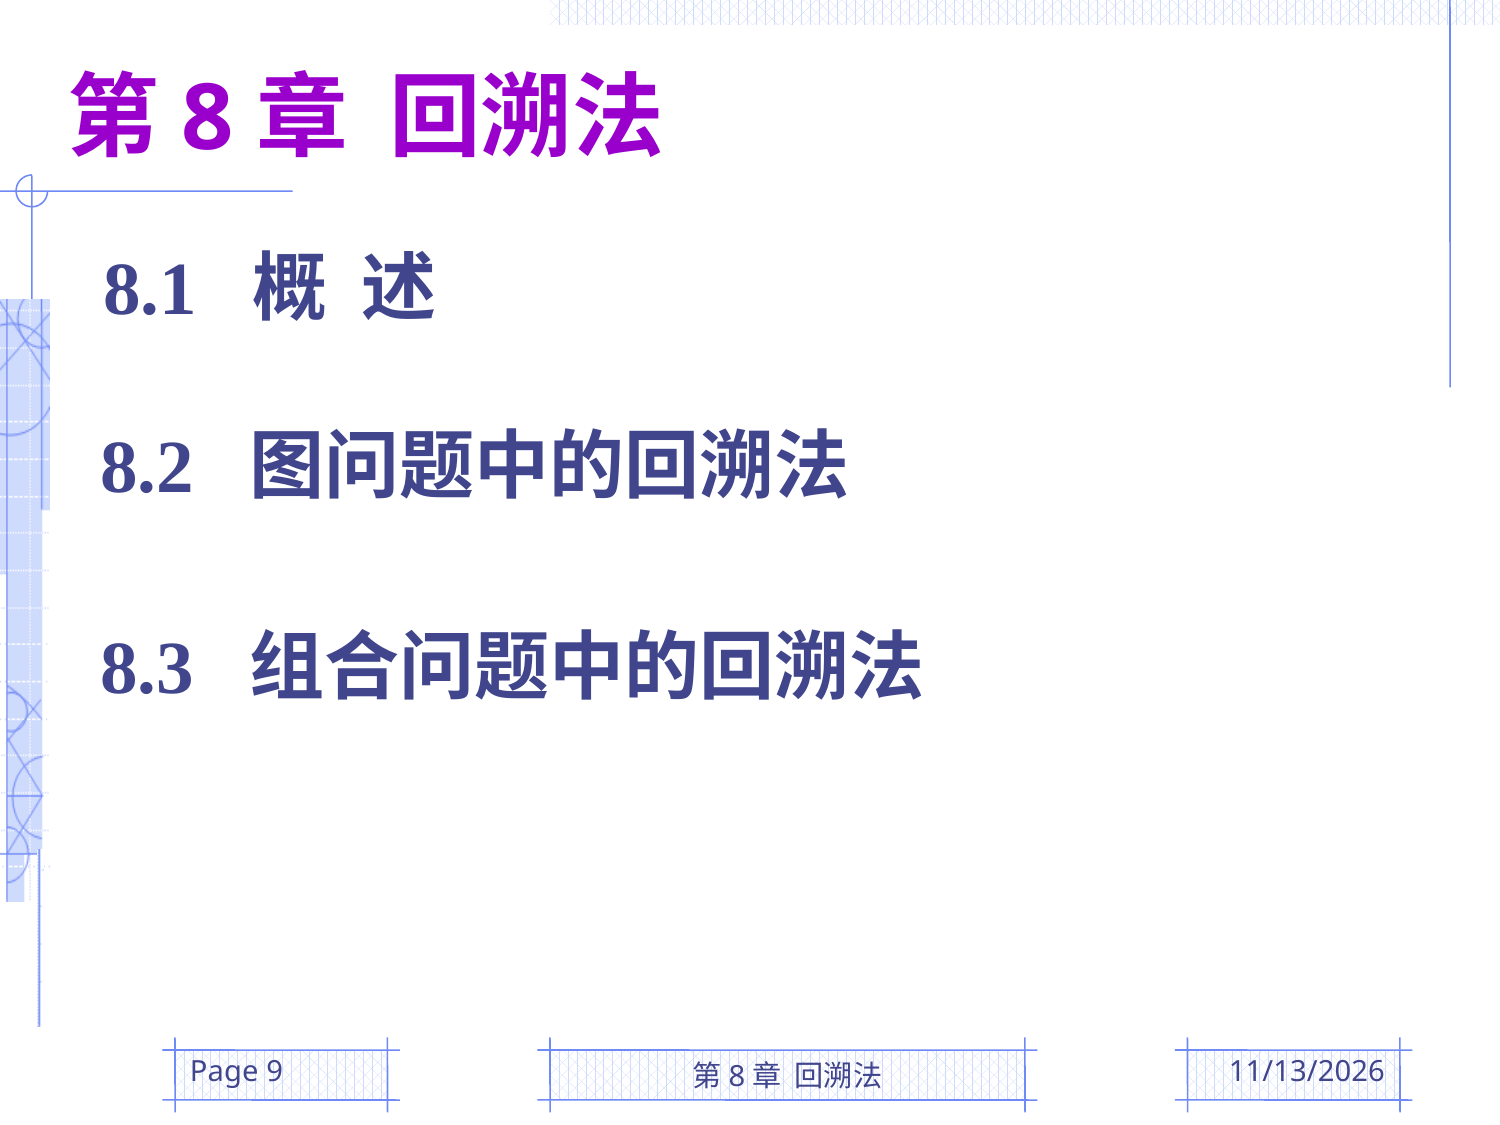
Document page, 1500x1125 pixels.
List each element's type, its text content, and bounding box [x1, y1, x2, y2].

slide_number Page 9 [174, 1024, 488, 1101]
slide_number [1087, 1024, 1401, 1101]
picture [0, 299, 50, 1027]
footer 第8章 回溯法 [549, 1024, 1026, 1101]
text_box 第8章 回溯法 [53, 42, 954, 178]
text_box 8.1 概 述 [88, 231, 1126, 337]
text_box 8.2 图问题中的回溯法 [85, 410, 911, 515]
text_box 8.3 组合问题中的回溯法 [85, 610, 961, 716]
